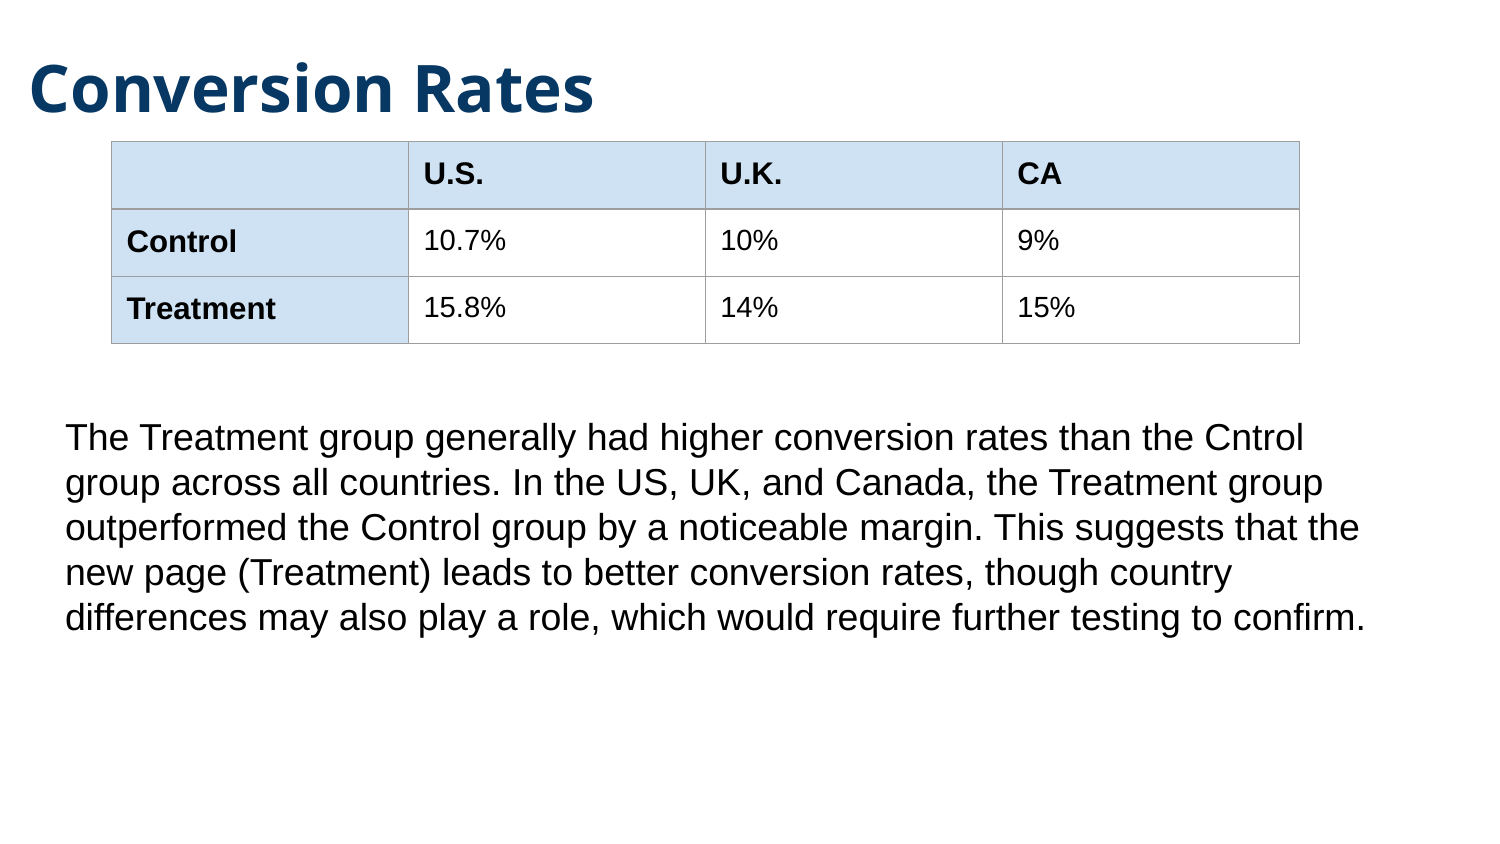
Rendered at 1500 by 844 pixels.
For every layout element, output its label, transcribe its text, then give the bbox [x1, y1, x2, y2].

table_cell 9% [1003, 210, 1299, 276]
table_header [112, 142, 408, 208]
table_cell 15% [1003, 277, 1299, 343]
table_cell 10.7% [409, 210, 705, 276]
table_header CA [1003, 142, 1299, 208]
table_cell 14% [706, 277, 1002, 343]
table_header U.S. [409, 142, 705, 208]
table_header U.K. [706, 142, 1002, 208]
table_cell 15.8% [409, 277, 705, 343]
text_box Conversion Rates [13, 31, 1500, 141]
table_cell Control [112, 210, 408, 276]
table_cell Treatment [112, 277, 408, 343]
text_box The Treatment group generally had higher conversion rates than the Cntrol group across all countries. In the US, UK, and Canada, the Treatment group outperformed the Control group by a noticeable margin. This suggests that the new page (Treatment) leads to better conversion rates, though country differences may also play a role, which would require further testing to confirm. [50, 405, 1414, 691]
table_cell 10% [706, 210, 1002, 276]
